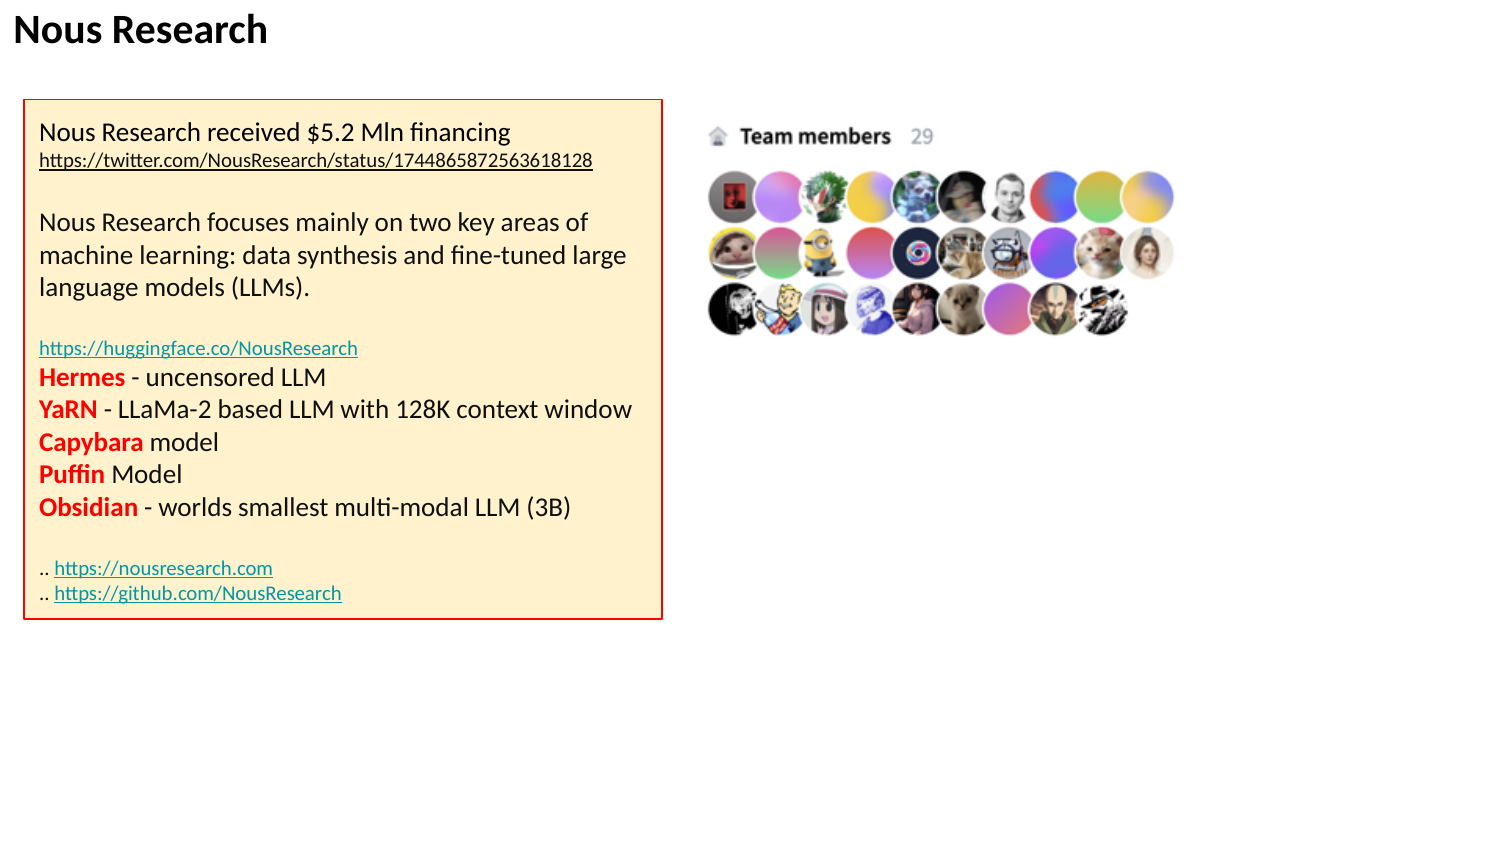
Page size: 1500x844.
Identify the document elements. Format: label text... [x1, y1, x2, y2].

picture [688, 99, 1197, 366]
text_box Nous Research [11, 0, 374, 53]
text_box Nous Research received $5.2 Mln financing https://twitter.com/NousResearch/status/1744865872563618128 Nous Research focuses mainly on two key areas of machine learning: data synthesis and fine-tuned large language models (LLMs). https://huggingface.co/NousResearch Hermes - uncensored LLM YaRN - LLaMa-2 based LLM with 128K context window Capybara model Puffin Model Obsidian - worlds smallest multi-modal LLM (3B) .. https://nousresearch.com .. https://github.com/NousResearch [24, 99, 663, 620]
